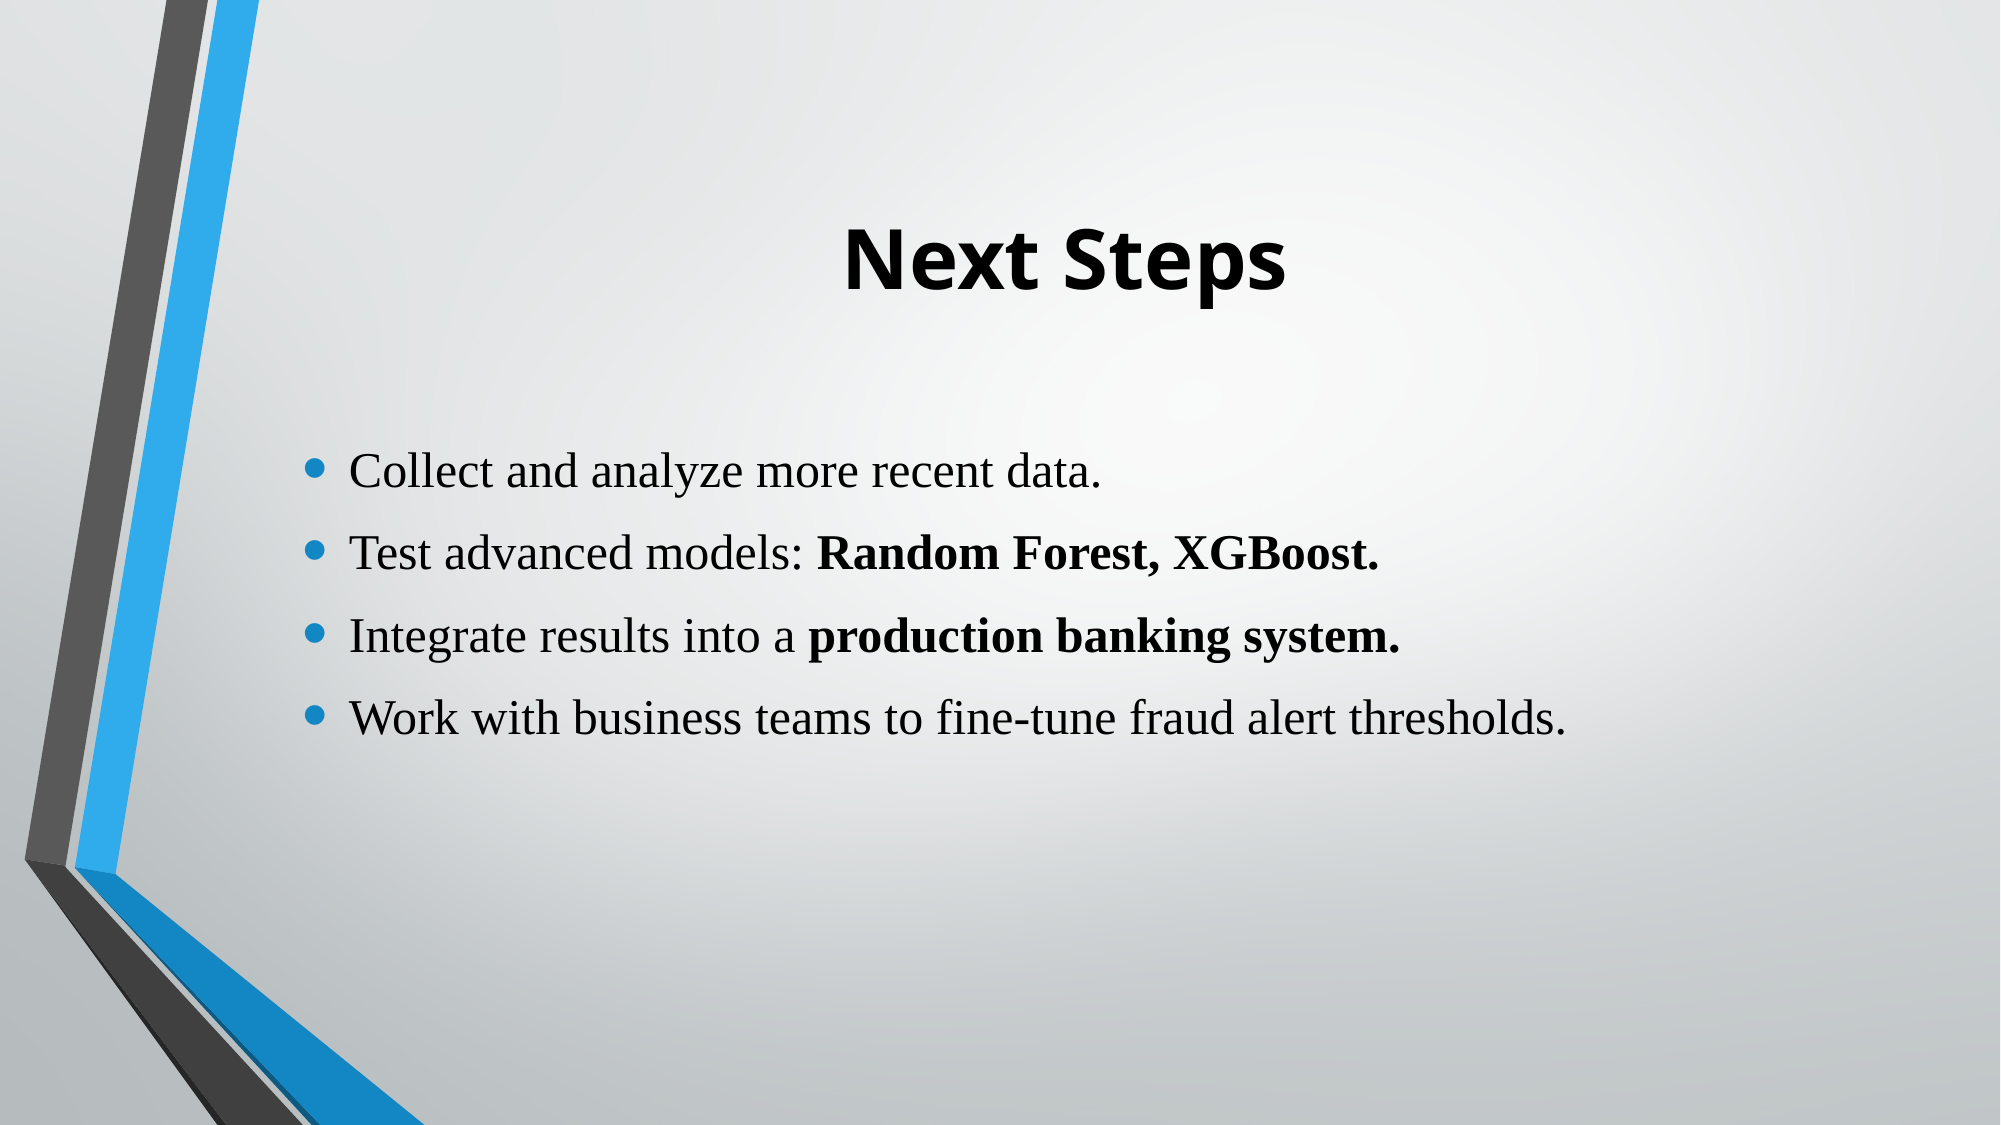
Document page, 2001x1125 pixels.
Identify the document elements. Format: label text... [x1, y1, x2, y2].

list Collect and analyze more recent data. Test advanced models: Random Forest, XGBoost. Integrate results into a production banking system. Work with business teams to fine-tune fraud alert thresholds. [287, 425, 1592, 757]
title Next Steps [243, 112, 1887, 400]
